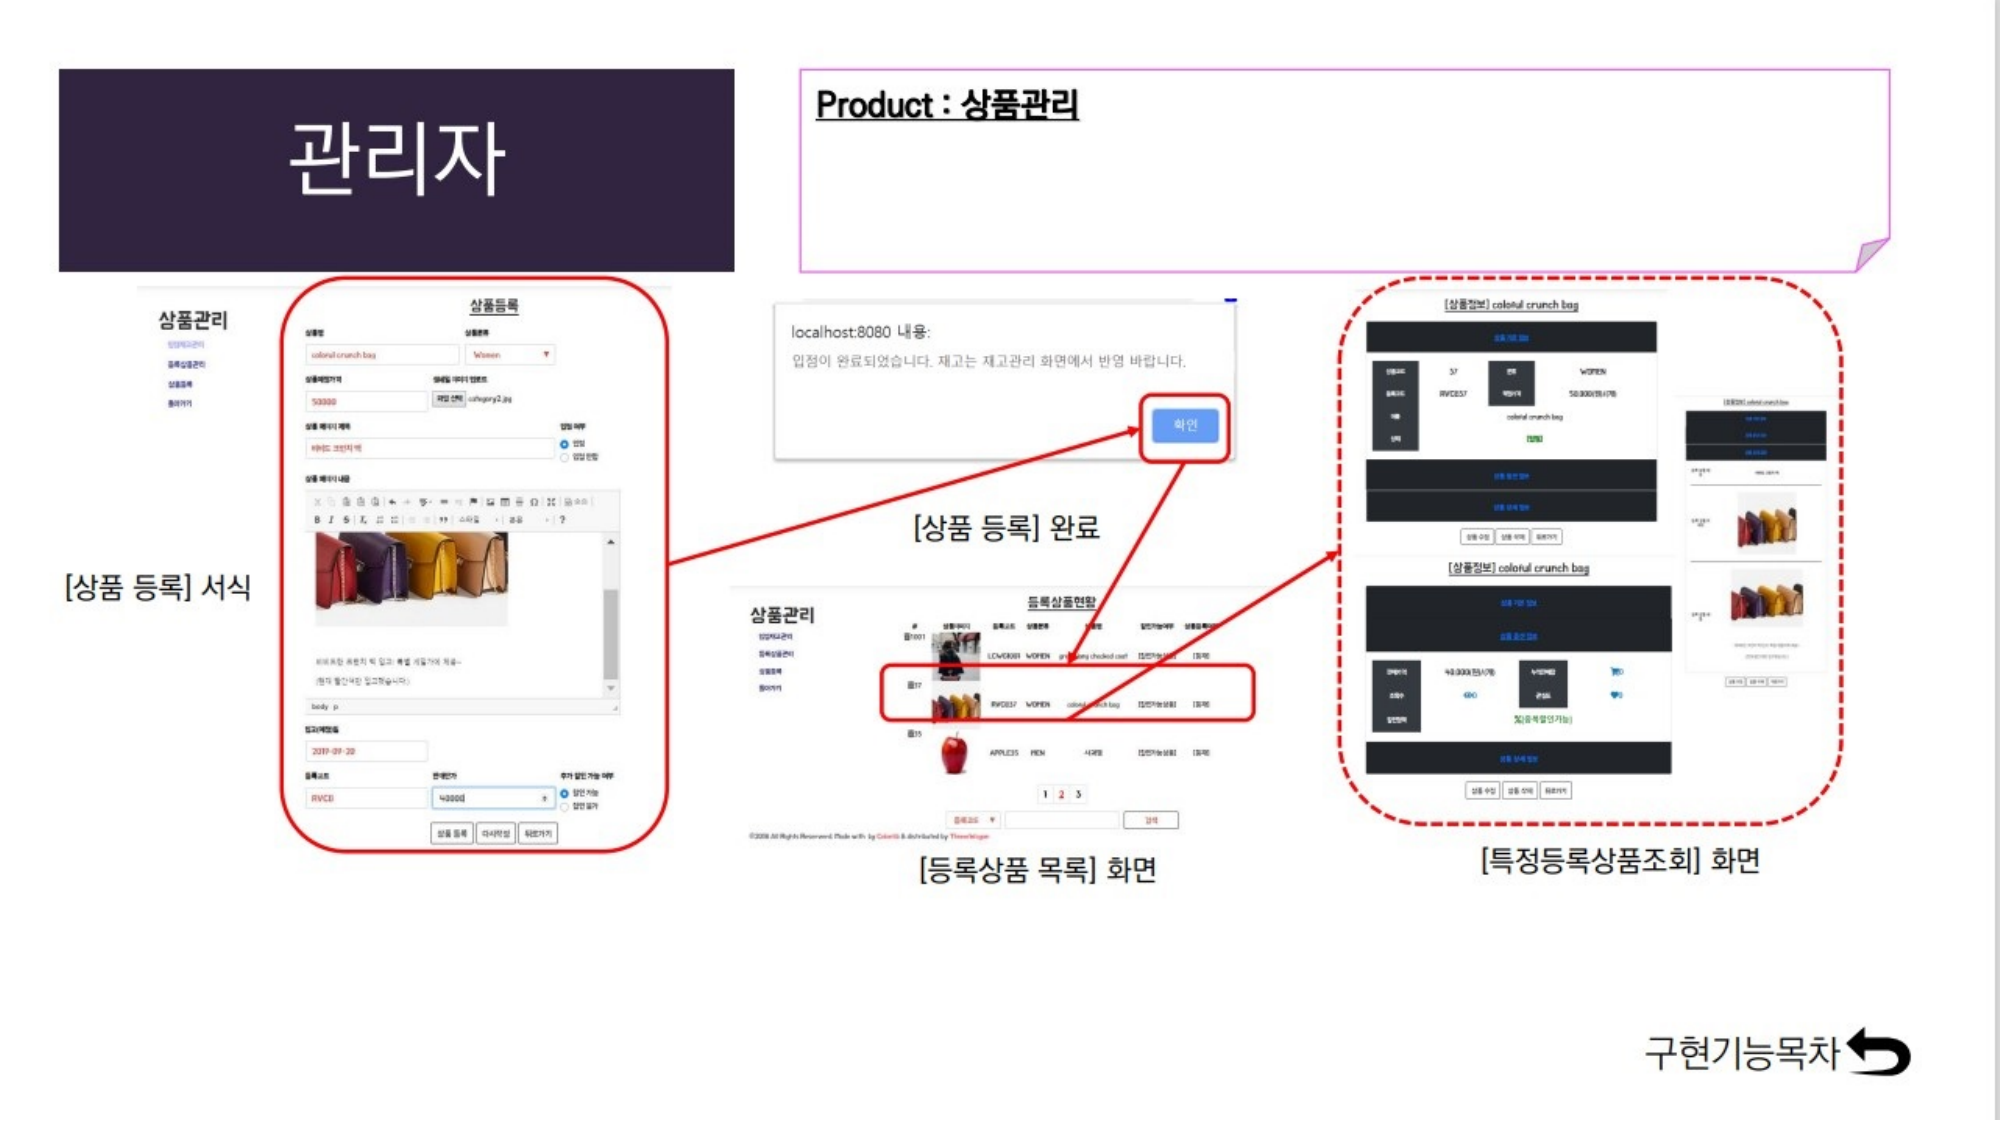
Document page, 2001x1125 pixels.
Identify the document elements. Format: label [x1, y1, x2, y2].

list [0, 0, 2000, 1121]
